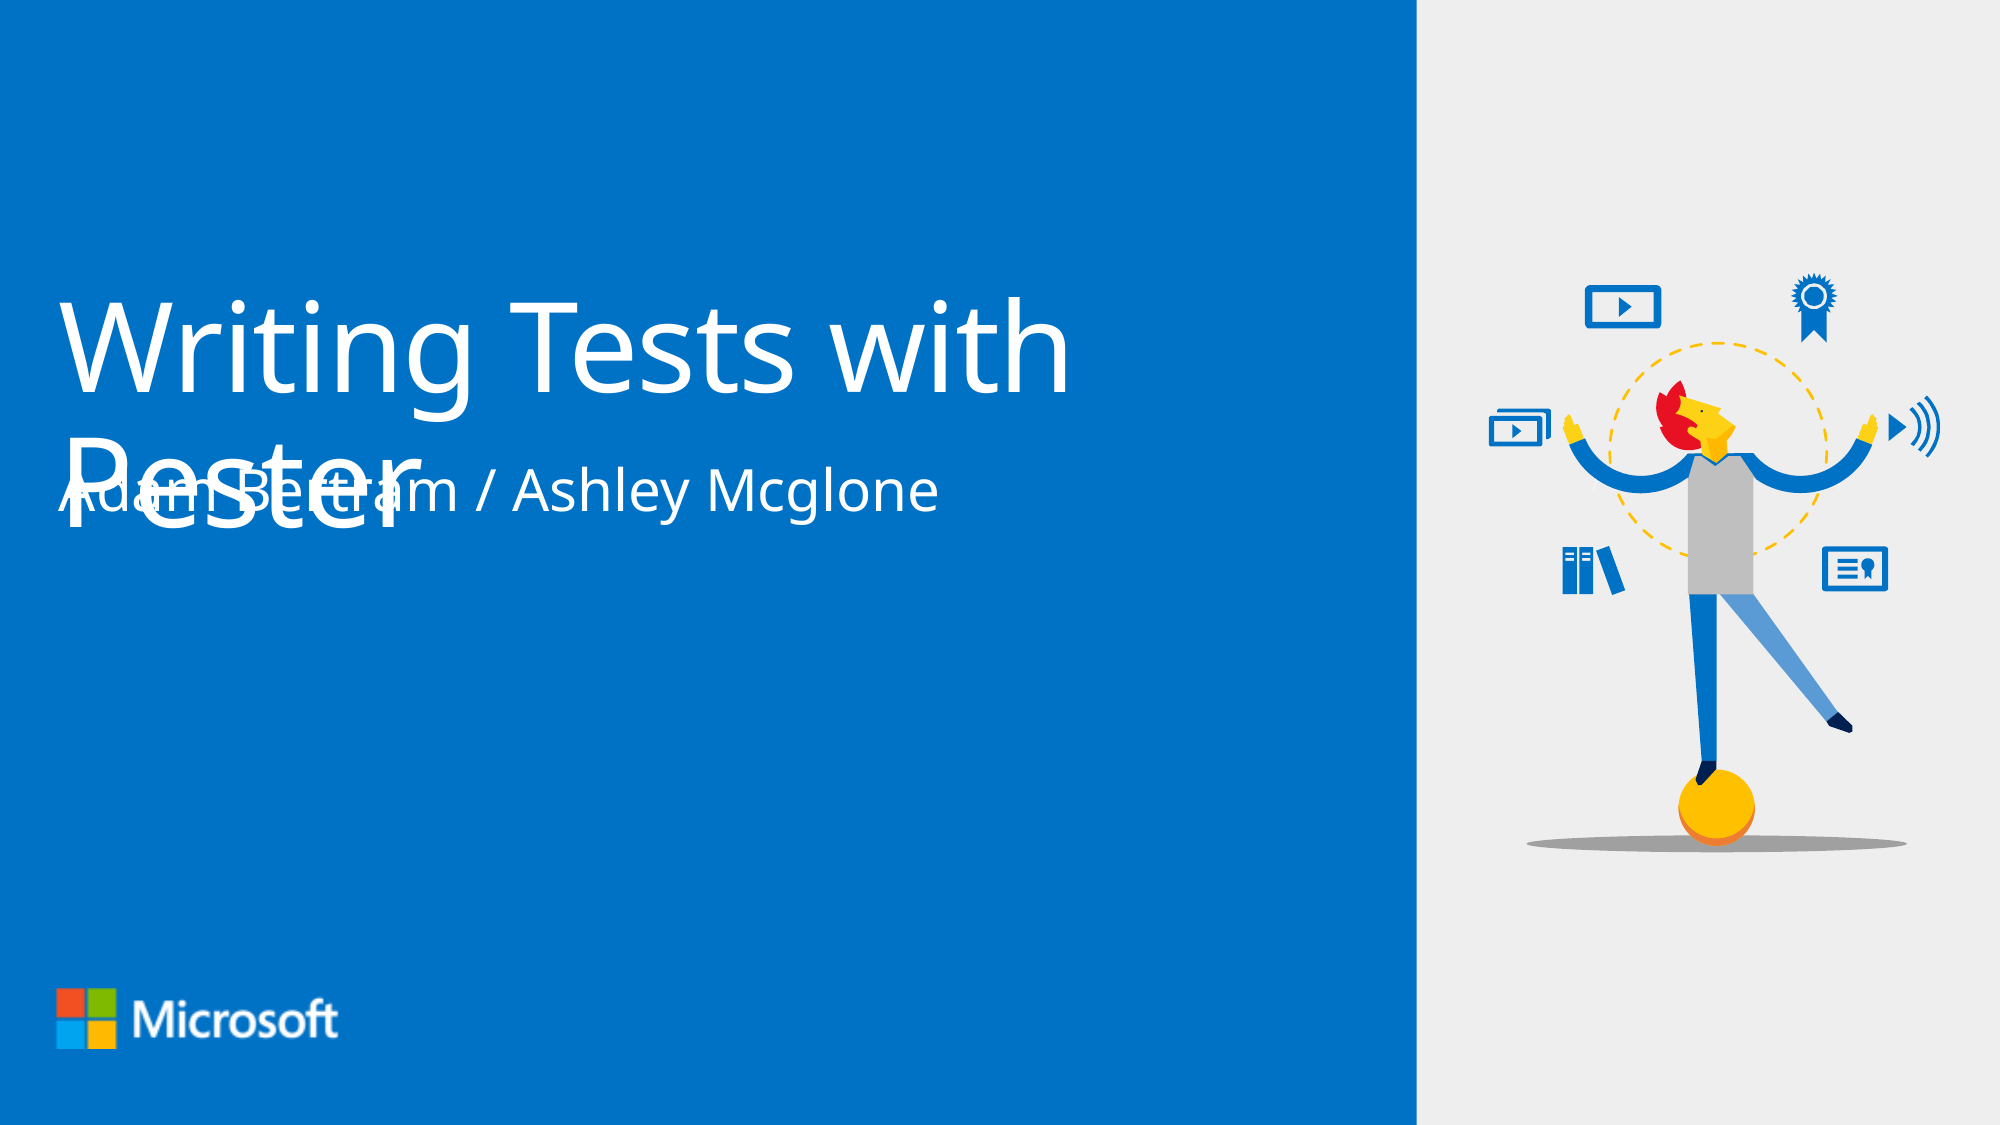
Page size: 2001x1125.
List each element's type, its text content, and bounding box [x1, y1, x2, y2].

picture [56, 988, 424, 1049]
title Writing Tests with Pester [44, 269, 1368, 447]
list Adam Bertram / Ashley Mcglone [44, 447, 1368, 594]
